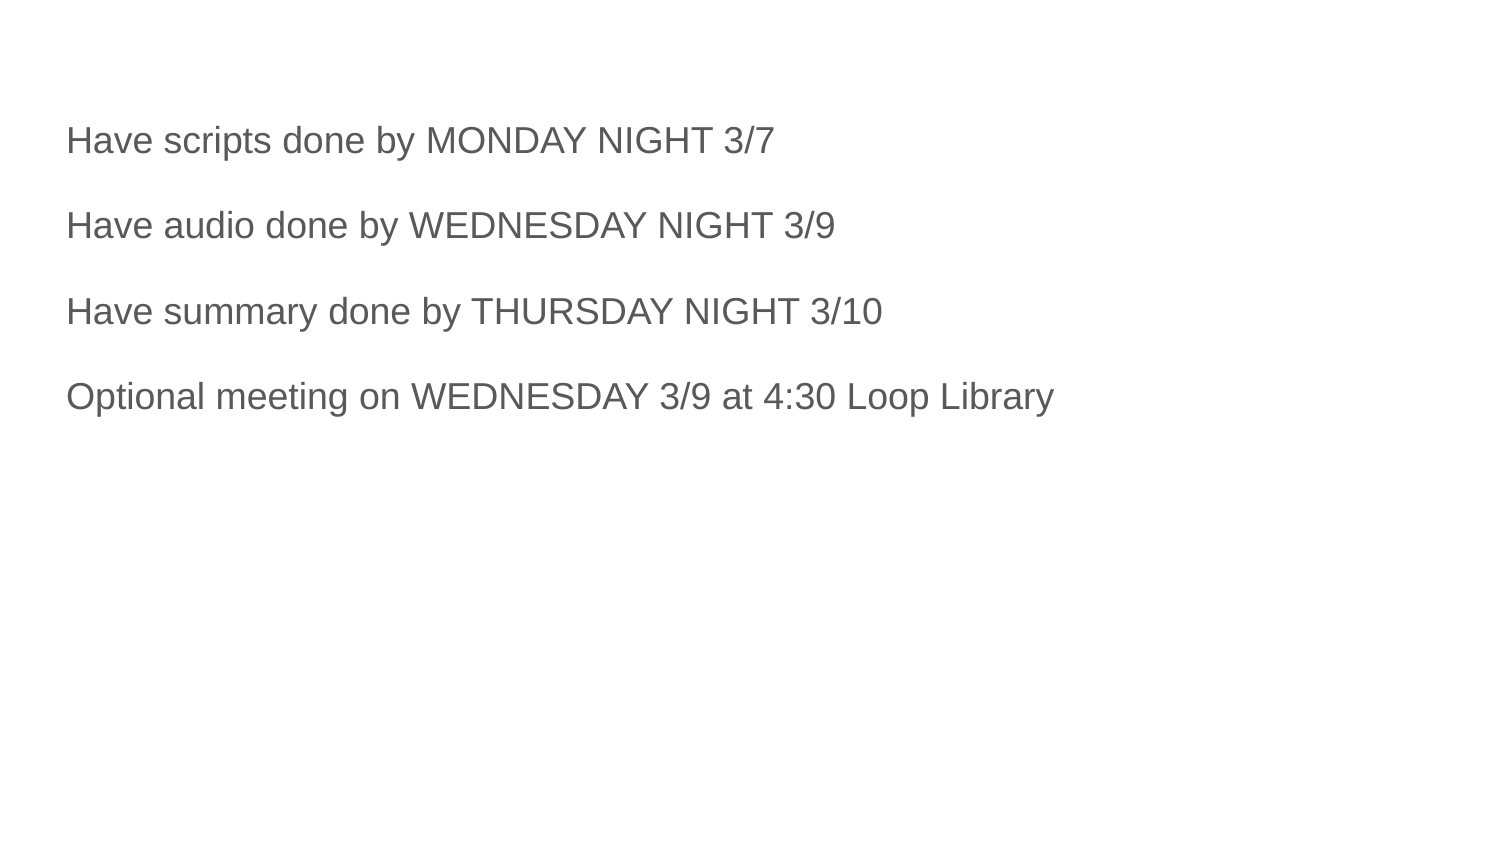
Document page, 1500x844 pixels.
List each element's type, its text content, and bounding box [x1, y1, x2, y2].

title Have scripts done by MONDAY NIGHT 3/7 Have audio done by WEDNESDAY NIGHT 3/9 Have summary done by THURSDAY NIGHT 3/10 Optional meeting on WEDNESDAY 3/9 at 4:30 Loop Library [51, 66, 1449, 517]
